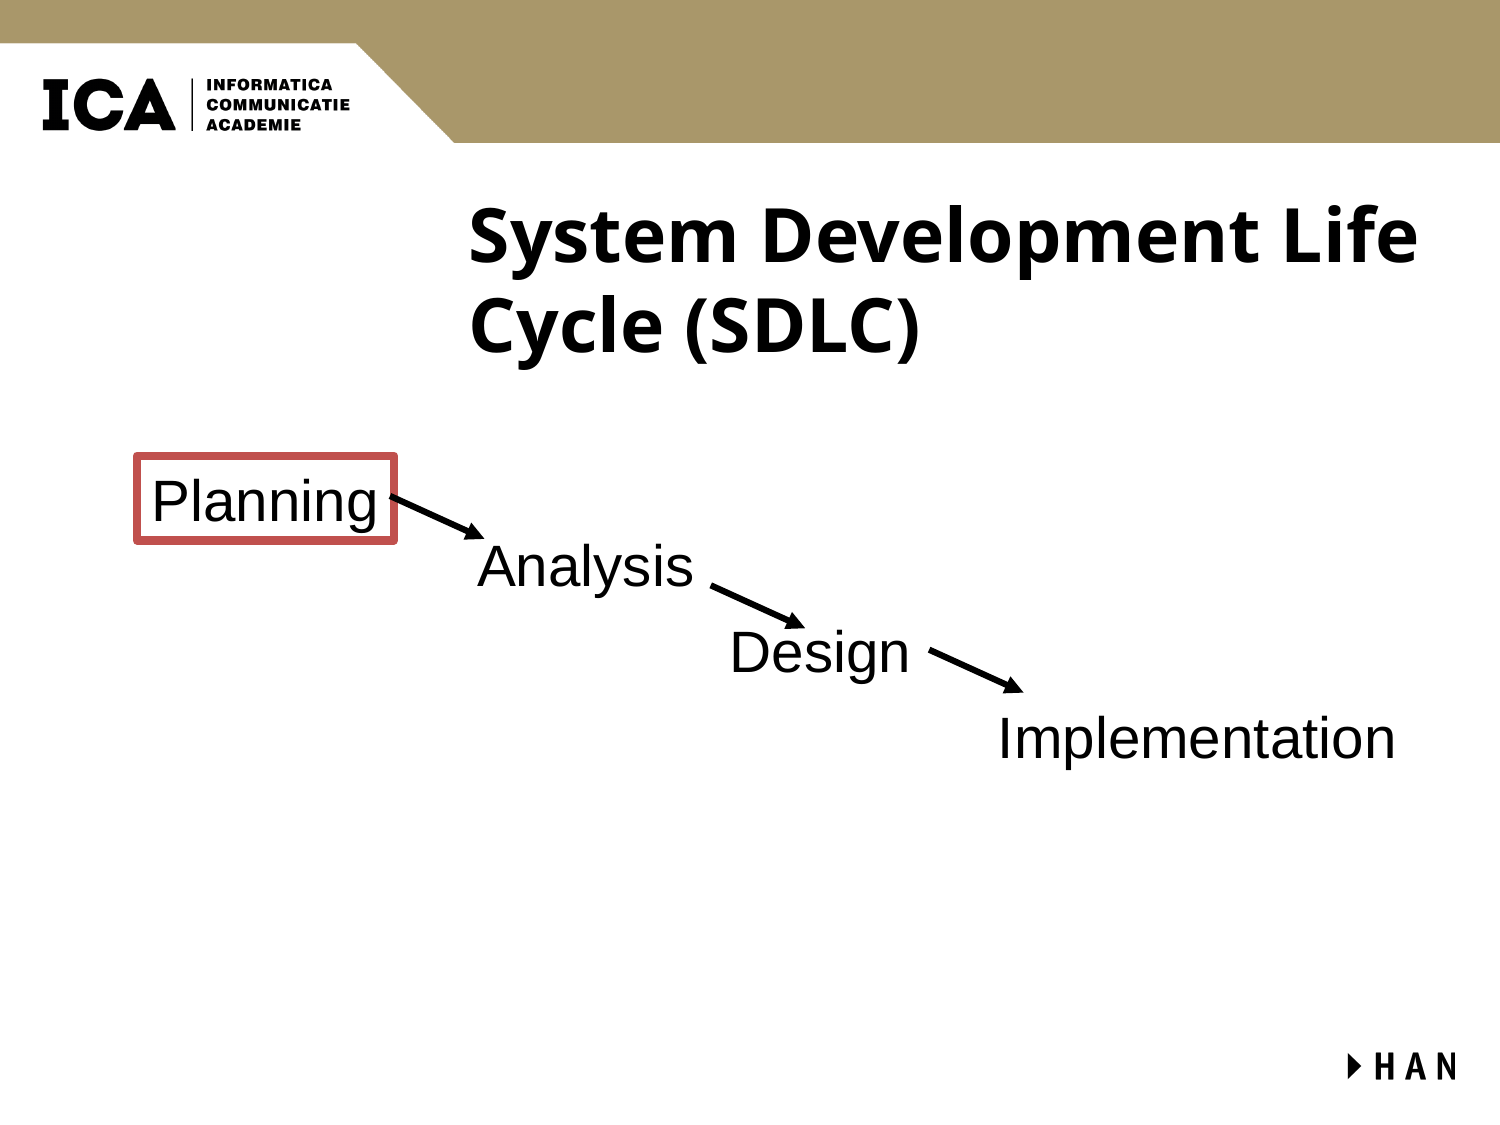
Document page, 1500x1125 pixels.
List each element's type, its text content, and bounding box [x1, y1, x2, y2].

text_box Planning [137, 455, 394, 541]
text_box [928, 649, 1415, 779]
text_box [710, 585, 929, 693]
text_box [389, 495, 711, 607]
title System Development Life Cycle (SDLC) [453, 179, 1455, 287]
